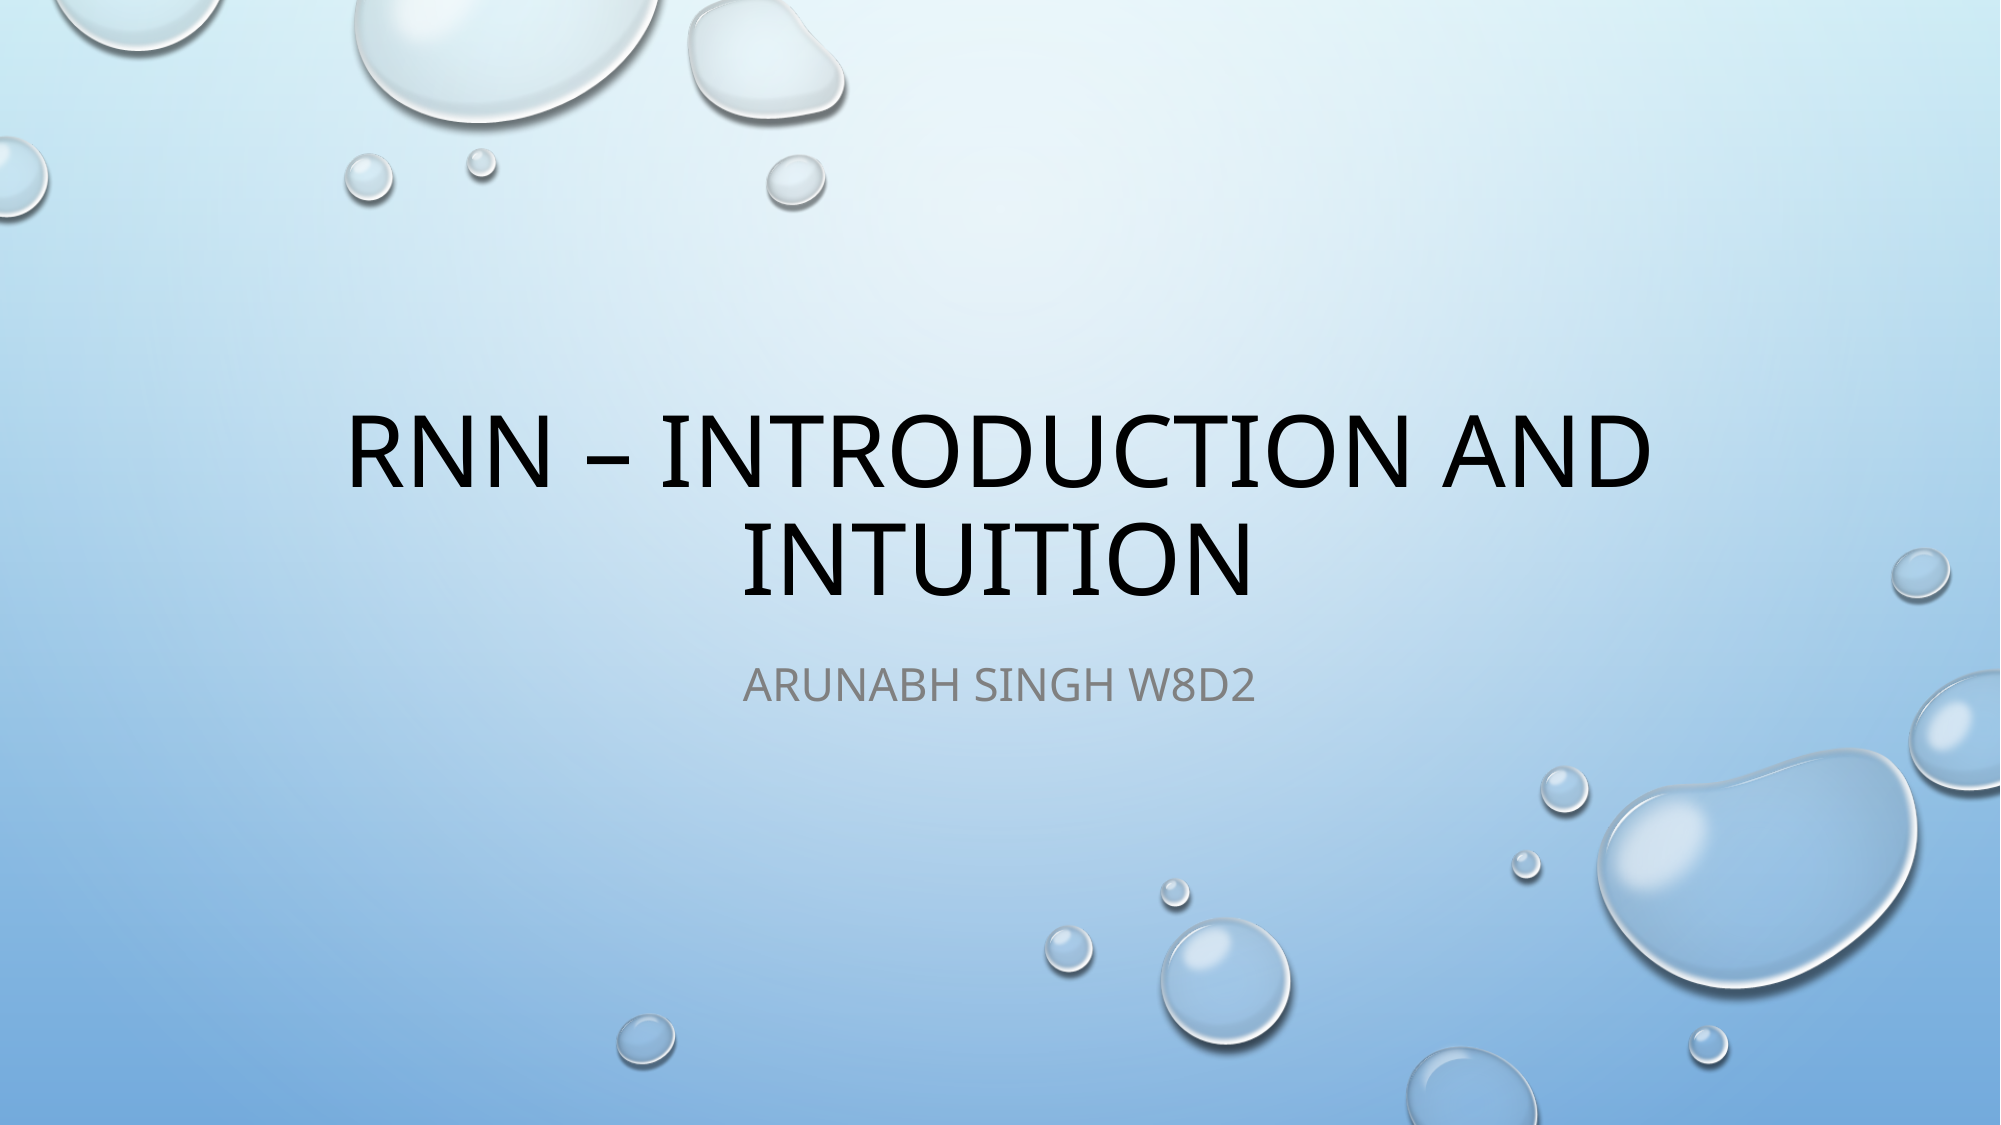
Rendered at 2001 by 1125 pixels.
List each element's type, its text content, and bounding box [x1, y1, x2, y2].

picture [0, 0, 2000, 1125]
subtitle Arunabh singh w8d2 [287, 637, 1713, 863]
title RNN – Introduction and intuition [287, 213, 1713, 625]
